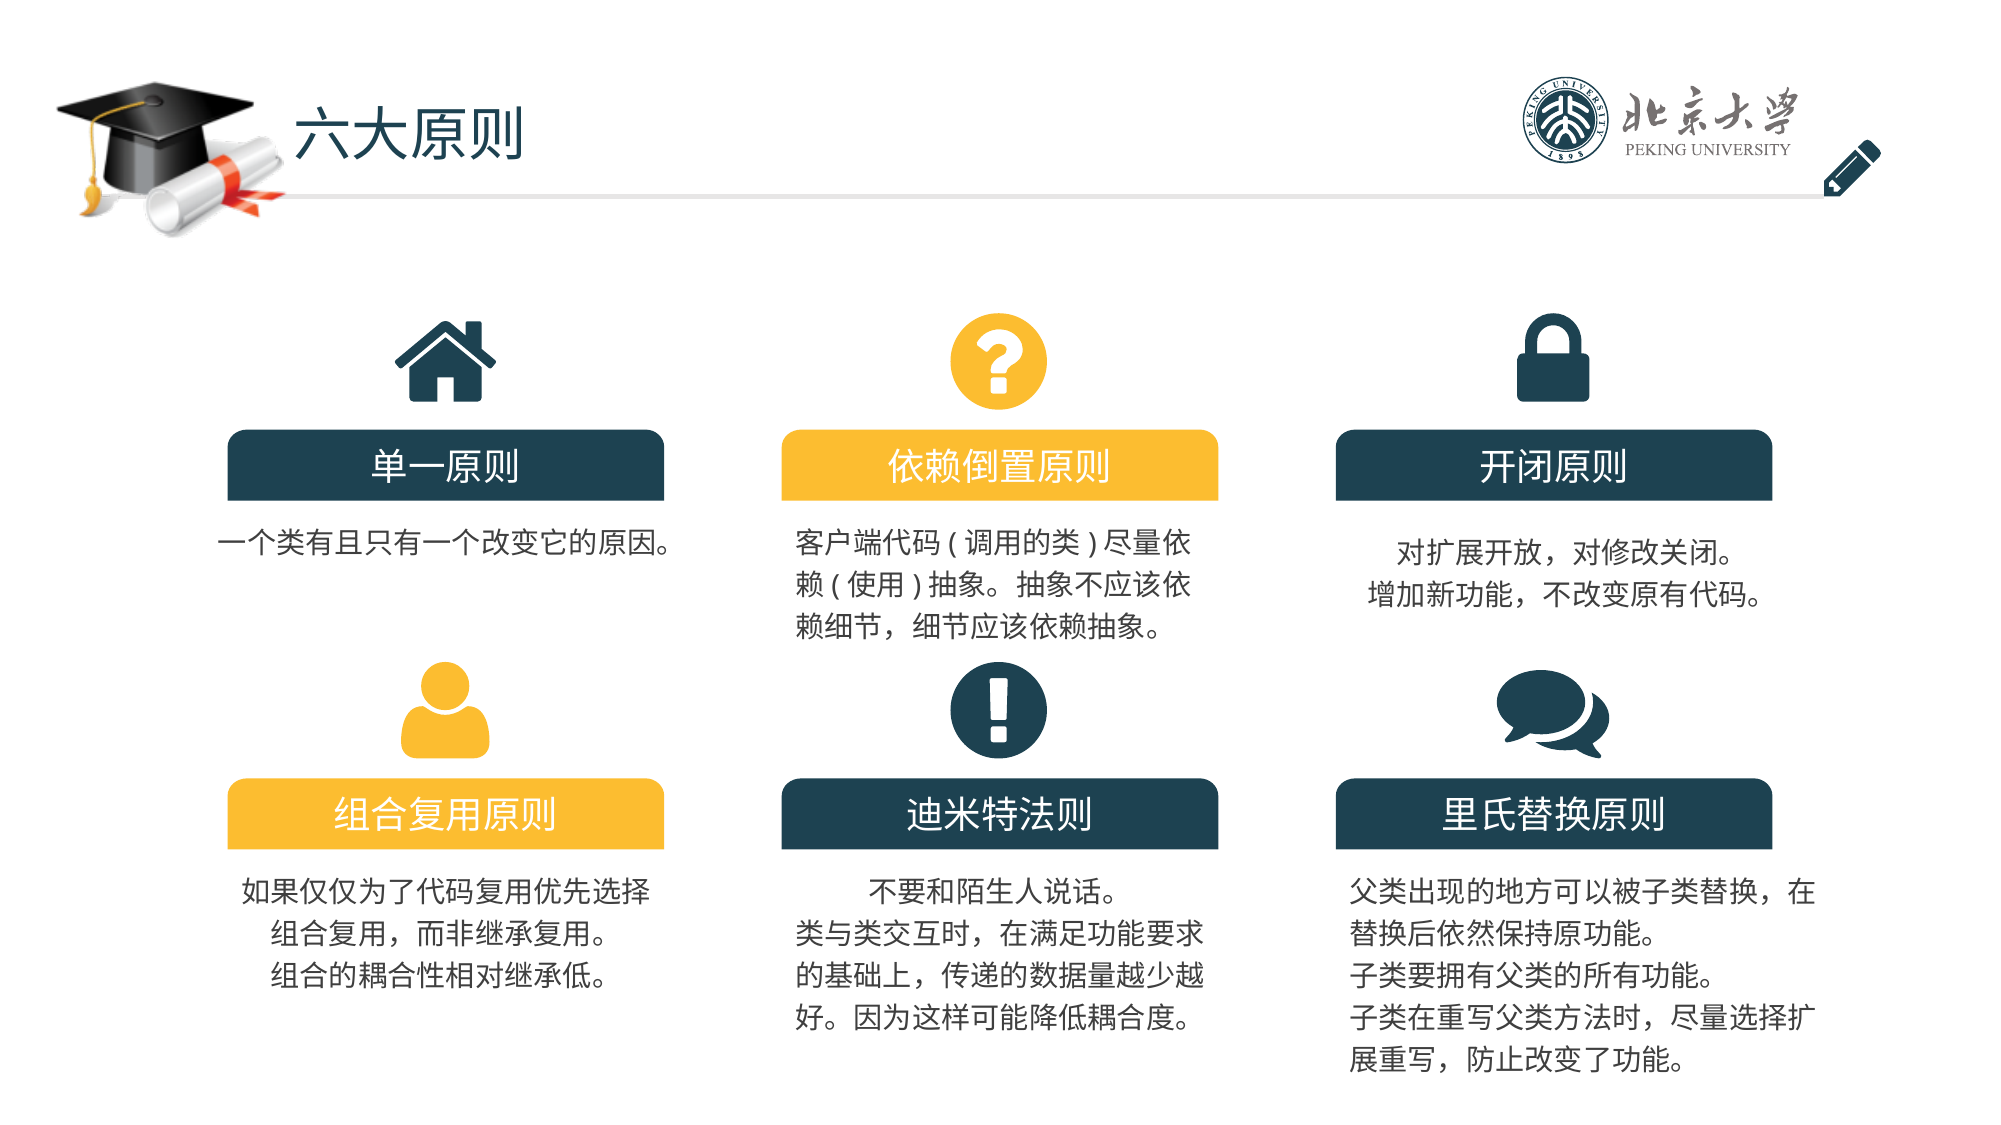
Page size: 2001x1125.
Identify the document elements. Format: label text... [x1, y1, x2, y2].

picture [0, 55, 312, 244]
text_box 组合复用原则 [227, 778, 665, 850]
text_box [950, 313, 1047, 410]
text_box 开闭原则 [1335, 429, 1773, 501]
text_box [1517, 313, 1590, 402]
text_box 六大原则 [278, 89, 807, 176]
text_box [401, 661, 490, 759]
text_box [1496, 670, 1610, 759]
text_box 对扩展开放，对修改关闭。 增加新功能，不改变原有代码。 [1306, 520, 1839, 619]
text_box 父类出现的地方可以被子类替换，在替换后依然保持原功能。 子类要拥有父类的所有功能。 子类在重写父类方法时，尽量选择扩展重写，防止改变了功能。 [1334, 859, 1839, 1084]
text_box 客户端代码(调用的类)尽量依赖(使用)抽象。抽象不应该依赖细节，细节应该依赖抽象。 [780, 510, 1220, 651]
text_box 依赖倒置原则 [781, 429, 1219, 501]
text_box 单一原则 [227, 429, 665, 501]
text_box 如果仅仅为了代码复用优先选择组合复用，而非继承复用。 组合的耦合性相对继承低。 [226, 859, 666, 1000]
text_box 迪米特法则 [781, 778, 1219, 850]
text_box 里氏替换原则 [1335, 778, 1773, 850]
text_box 一个类有且只有一个改变它的原因。 [203, 510, 682, 567]
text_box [394, 320, 497, 402]
text_box [950, 662, 1047, 759]
text_box 不要和陌生人说话。 类与类交互时，在满足功能要求的基础上，传递的数据量越少越好。因为这样可能降低耦合度。 [780, 859, 1220, 1042]
